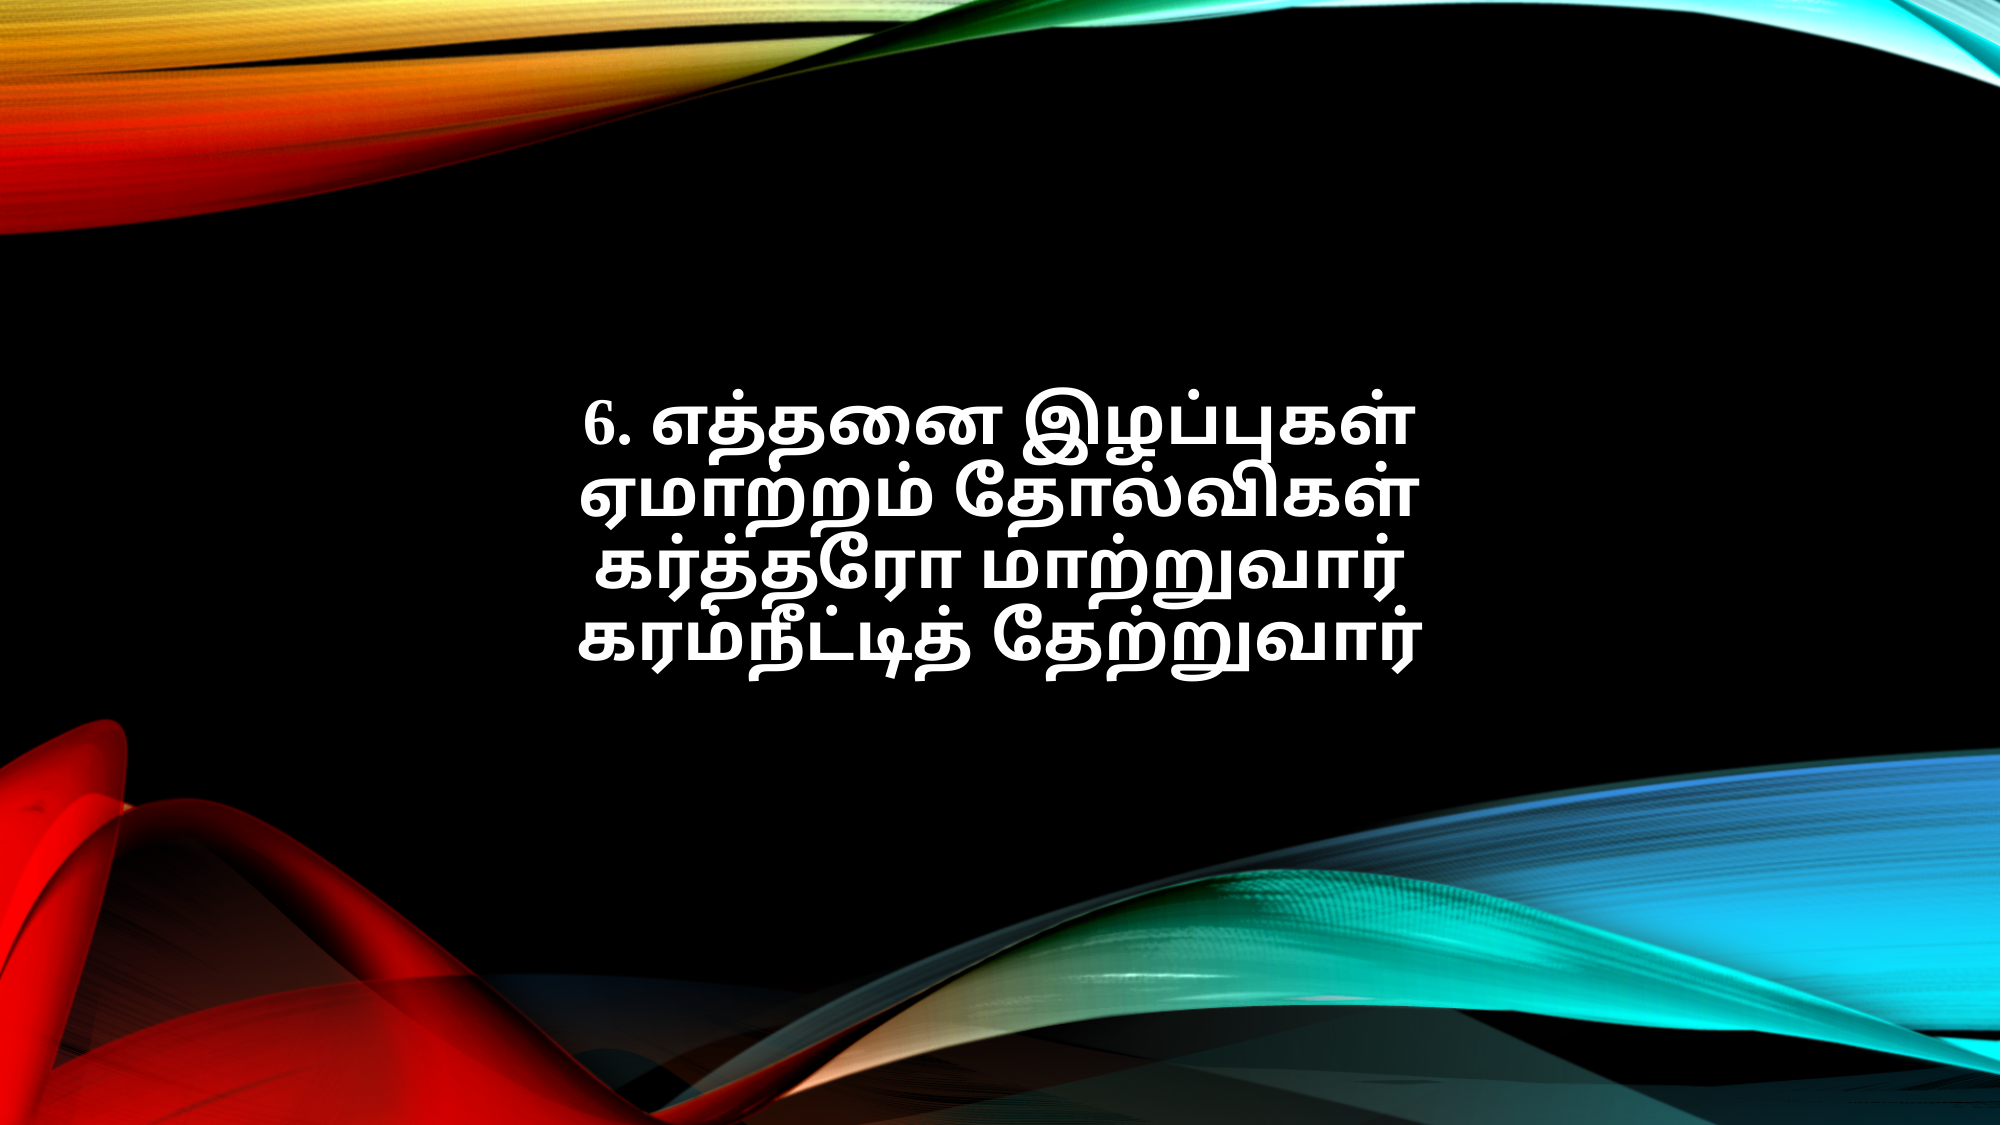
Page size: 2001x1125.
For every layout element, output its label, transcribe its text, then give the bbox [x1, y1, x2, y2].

subtitle 6. எத்தனை இழப்புகள் ஏமாற்றம் தோல்விகள் கர்த்தரோ மாற்றுவார் கரம்நீட்டித் தேற்றுவார் [0, 0, 2000, 1125]
